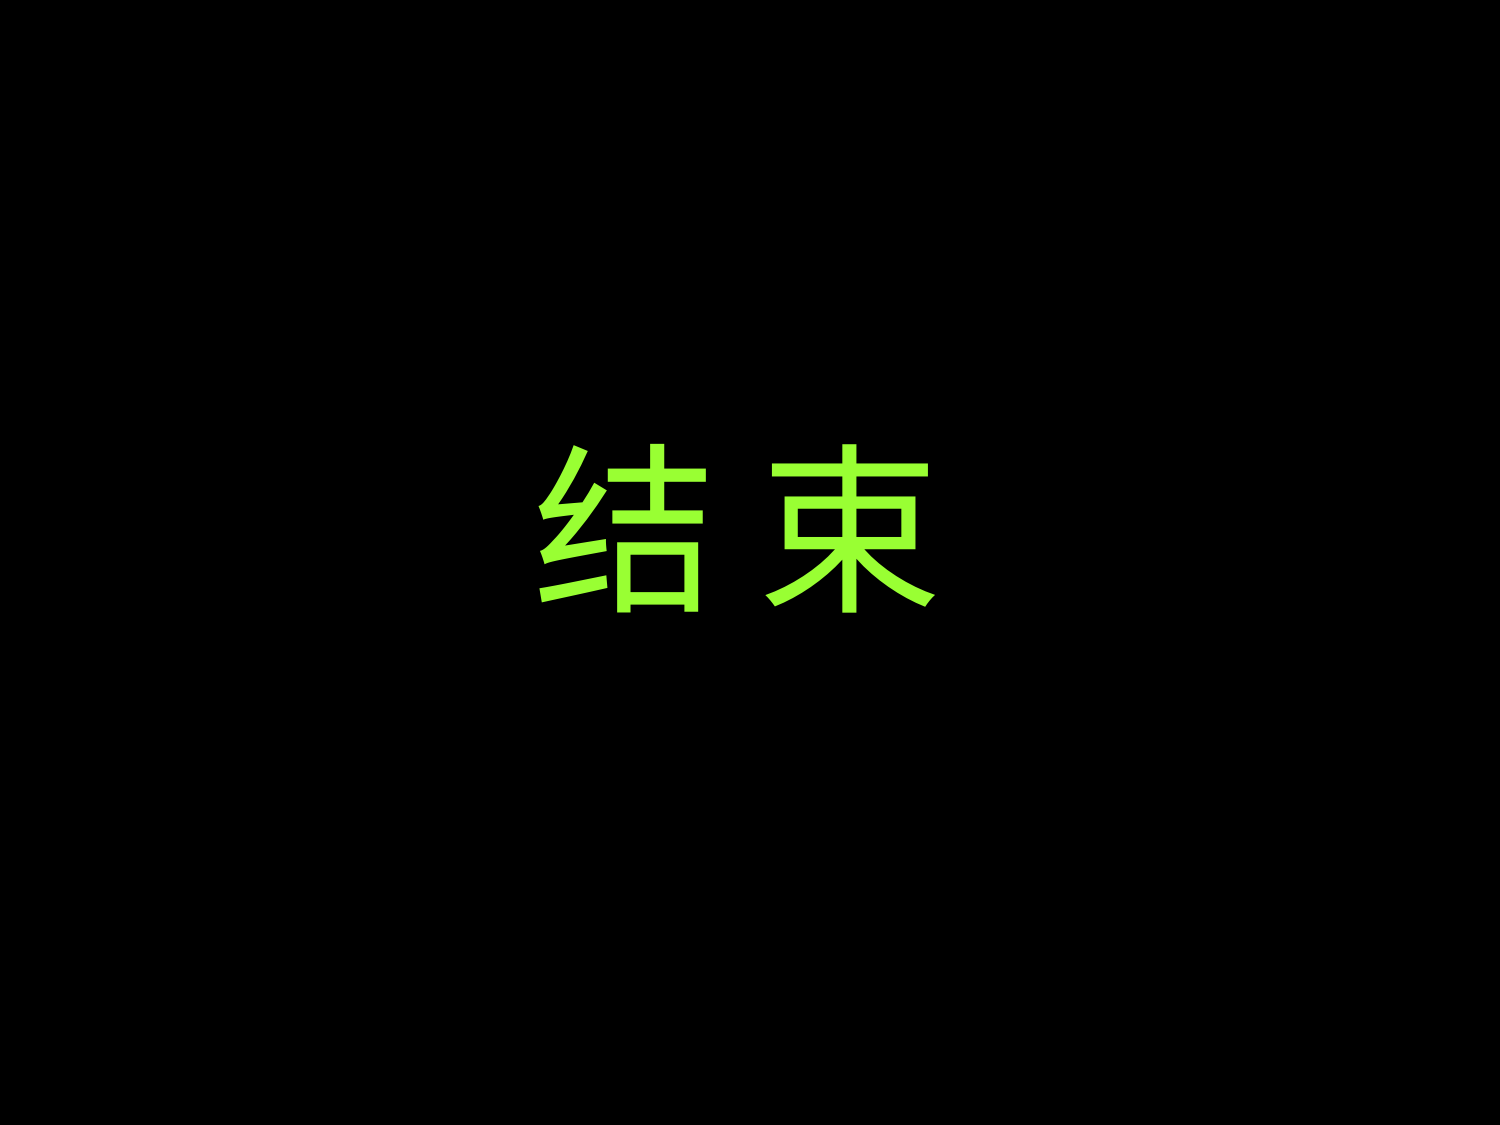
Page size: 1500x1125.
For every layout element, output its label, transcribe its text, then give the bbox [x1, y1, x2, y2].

title 结 束 [100, 405, 1376, 646]
